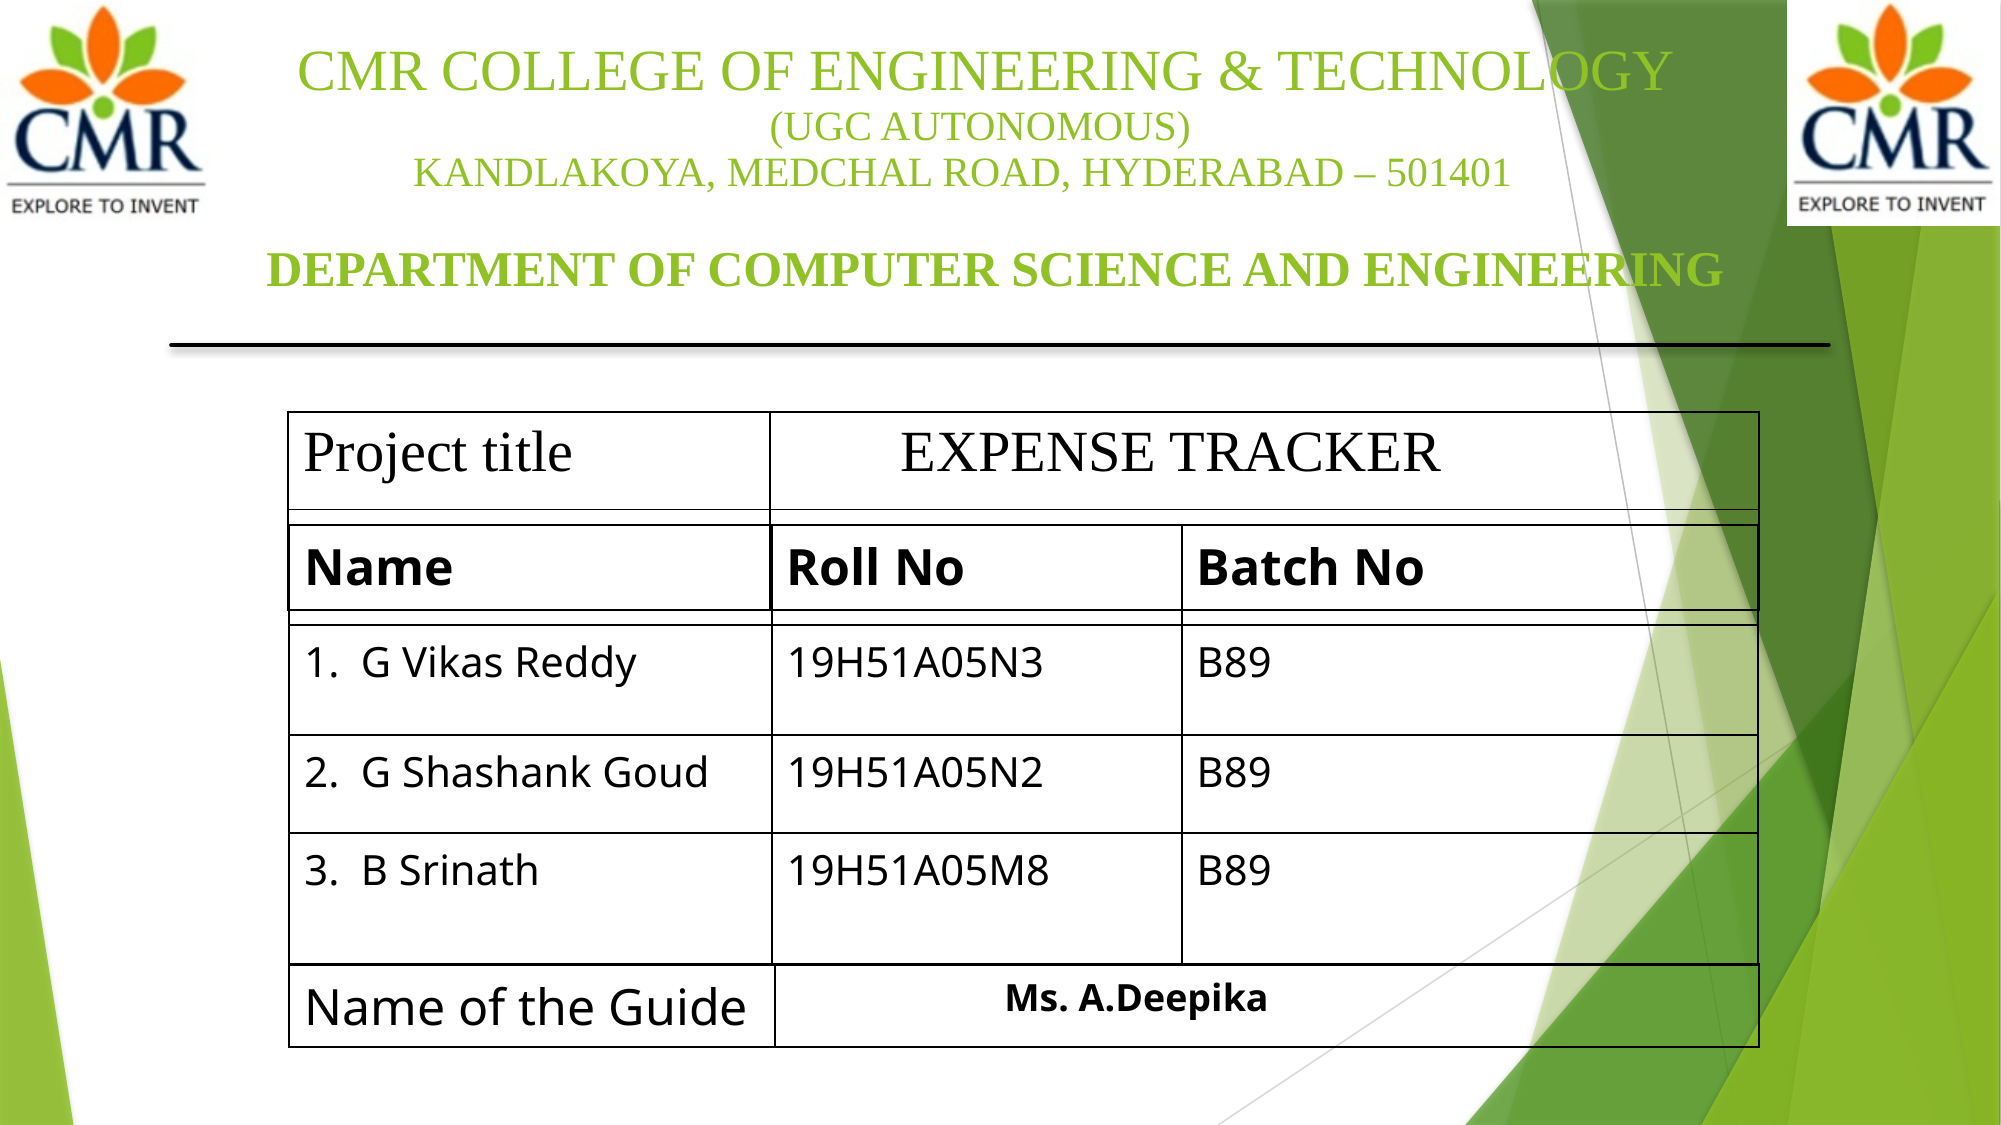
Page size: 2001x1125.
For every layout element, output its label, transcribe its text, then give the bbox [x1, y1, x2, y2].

table_cell 19H51A05M8 [773, 834, 1181, 963]
title CMR COLLEGE OF ENGINEERING & TECHNOLOGY (UGC AUTONOMOUS) KANDLAKOYA, MEDCHAL ROAD, HYDERABAD – 501401 DEPARTMENT OF COMPUTER SCIENCE AND ENGINEERING [240, 31, 1760, 341]
picture [0, 1, 214, 229]
table_cell [289, 510, 769, 524]
table_header Roll No [773, 526, 1181, 624]
table_cell 19H51A05N2 [773, 736, 1181, 832]
table_cell B89 [1183, 736, 1757, 832]
table_cell B89 [1183, 834, 1757, 963]
table_cell 3. B Srinath [290, 834, 771, 963]
table_header EXPENSE TRACKER [771, 413, 1758, 509]
table_header Ms. A.Deepika [776, 965, 1758, 1046]
table_cell 1. G Vikas Reddy [290, 626, 771, 734]
table_header Name [290, 526, 771, 624]
table_cell B89 [1183, 626, 1757, 734]
table_cell 2. G Shashank Goud [290, 736, 771, 832]
table_header Batch No [1183, 526, 1757, 624]
table_cell 19H51A05N3 [773, 626, 1181, 734]
table_header Name of the Guide [290, 965, 774, 1046]
table_cell [771, 510, 1758, 524]
table_header Project title [289, 413, 769, 509]
picture [1786, 0, 2000, 227]
